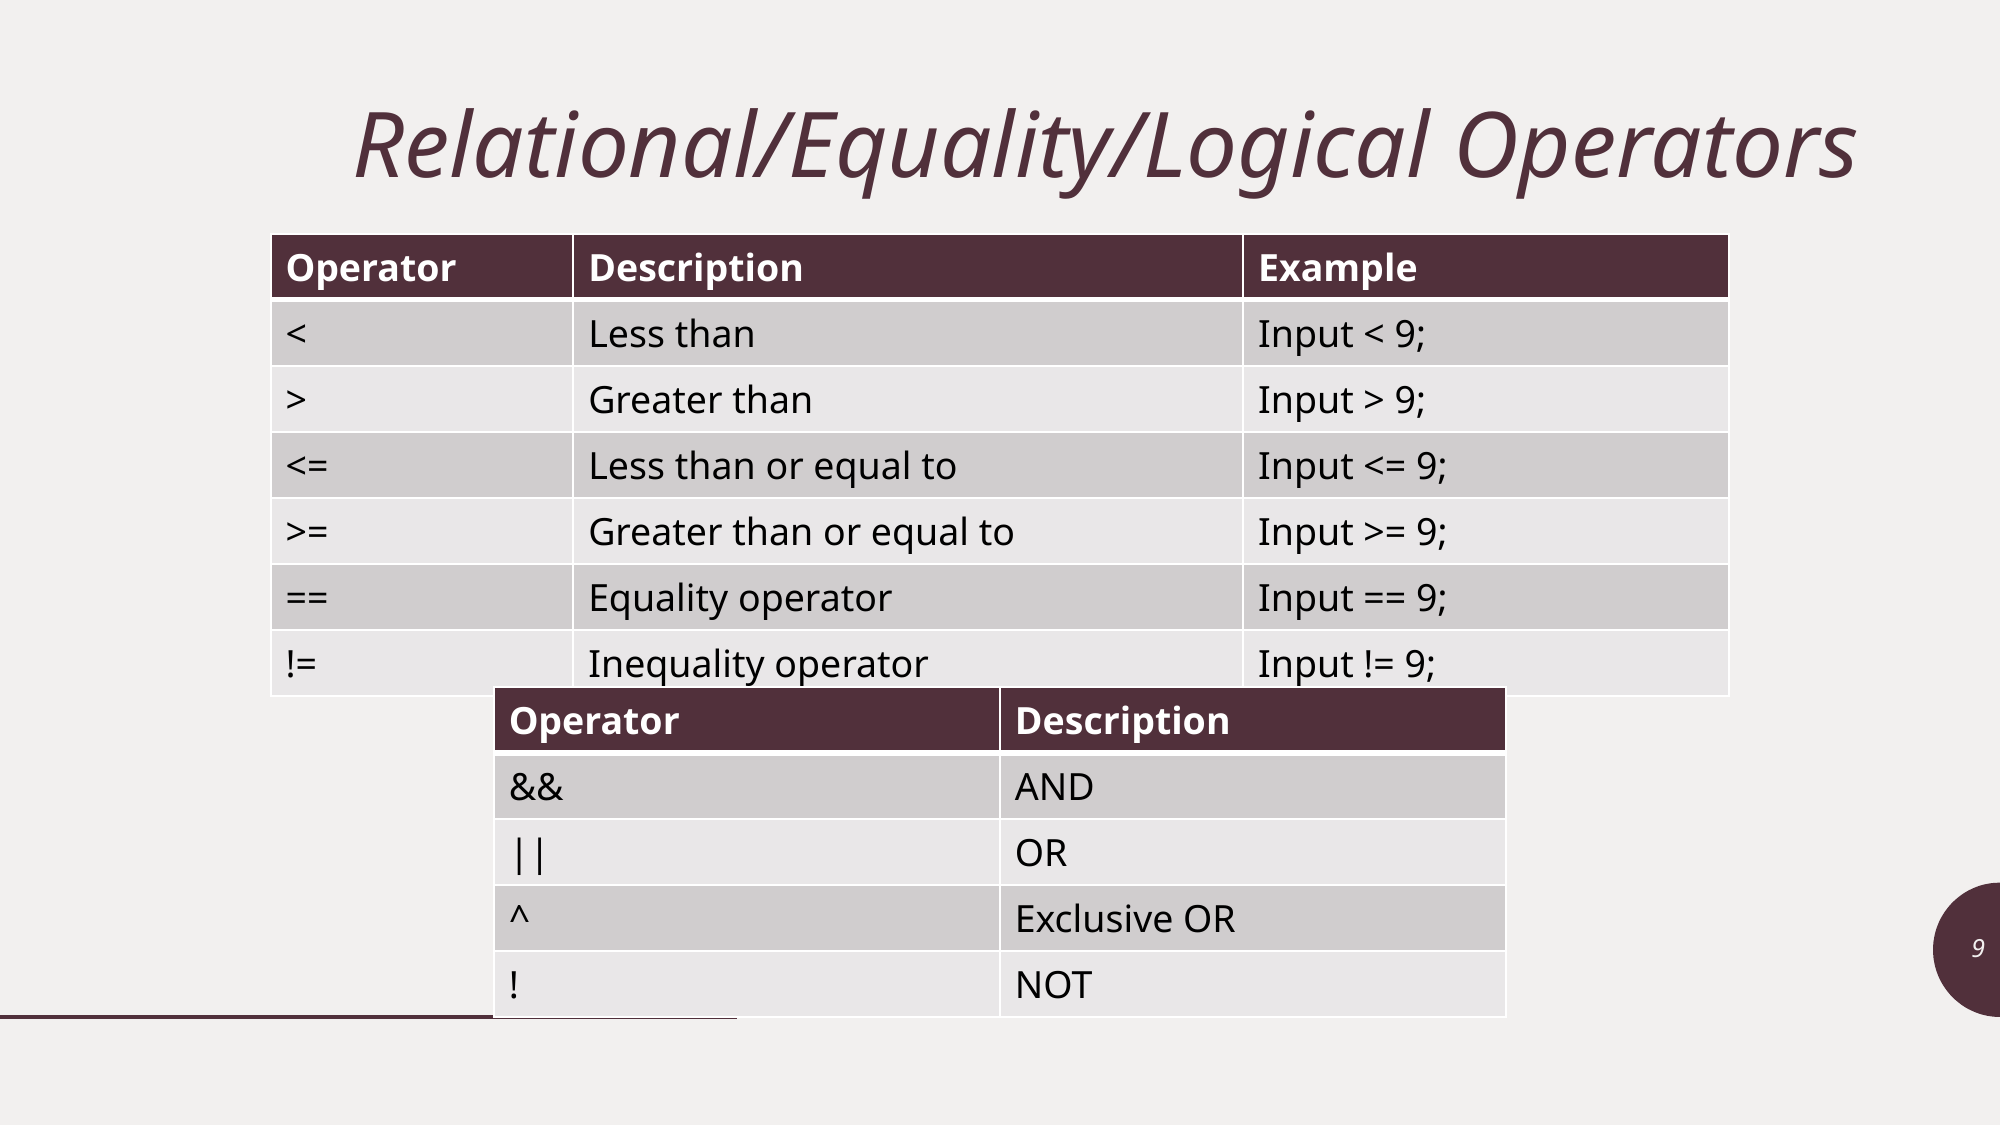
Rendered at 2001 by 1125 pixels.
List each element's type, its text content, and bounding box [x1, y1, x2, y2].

table_header Operator [272, 235, 572, 297]
table_cell != [272, 631, 572, 695]
table_cell Input > 9; [1244, 367, 1728, 431]
table_cell > [272, 367, 572, 431]
table_cell NOT [1001, 952, 1505, 1016]
table_cell == [272, 565, 572, 629]
table_cell Inequality operator [574, 631, 1242, 686]
table_cell Input >= 9; [1244, 499, 1728, 563]
table_header Operator [495, 688, 999, 750]
table_header Description [1001, 688, 1505, 750]
table_header Example [1244, 235, 1728, 297]
table_cell < [272, 302, 572, 365]
table_cell AND [1001, 756, 1505, 818]
table_cell <= [272, 433, 572, 497]
table_cell Input == 9; [1244, 565, 1728, 629]
table_cell Input != 9; [1244, 631, 1728, 695]
table_cell || [495, 820, 999, 884]
table_header Description [574, 235, 1242, 297]
table_cell Less than or equal to [574, 433, 1242, 497]
table_cell ! [495, 952, 999, 1016]
slide_number 9 [1933, 919, 2000, 980]
title Relational/Equality/Logical Operators [125, 91, 1875, 207]
table_cell Greater than or equal to [574, 499, 1242, 563]
table_cell OR [1001, 820, 1505, 884]
table_cell && [495, 756, 999, 818]
table_cell Equality operator [574, 565, 1242, 629]
table_cell Greater than [574, 367, 1242, 431]
table_cell Less than [574, 302, 1242, 365]
table_cell Input <= 9; [1244, 433, 1728, 497]
table_cell ^ [495, 886, 999, 950]
table_cell >= [272, 499, 572, 563]
table_cell Exclusive OR [1001, 886, 1505, 950]
table_cell Input < 9; [1244, 302, 1728, 365]
